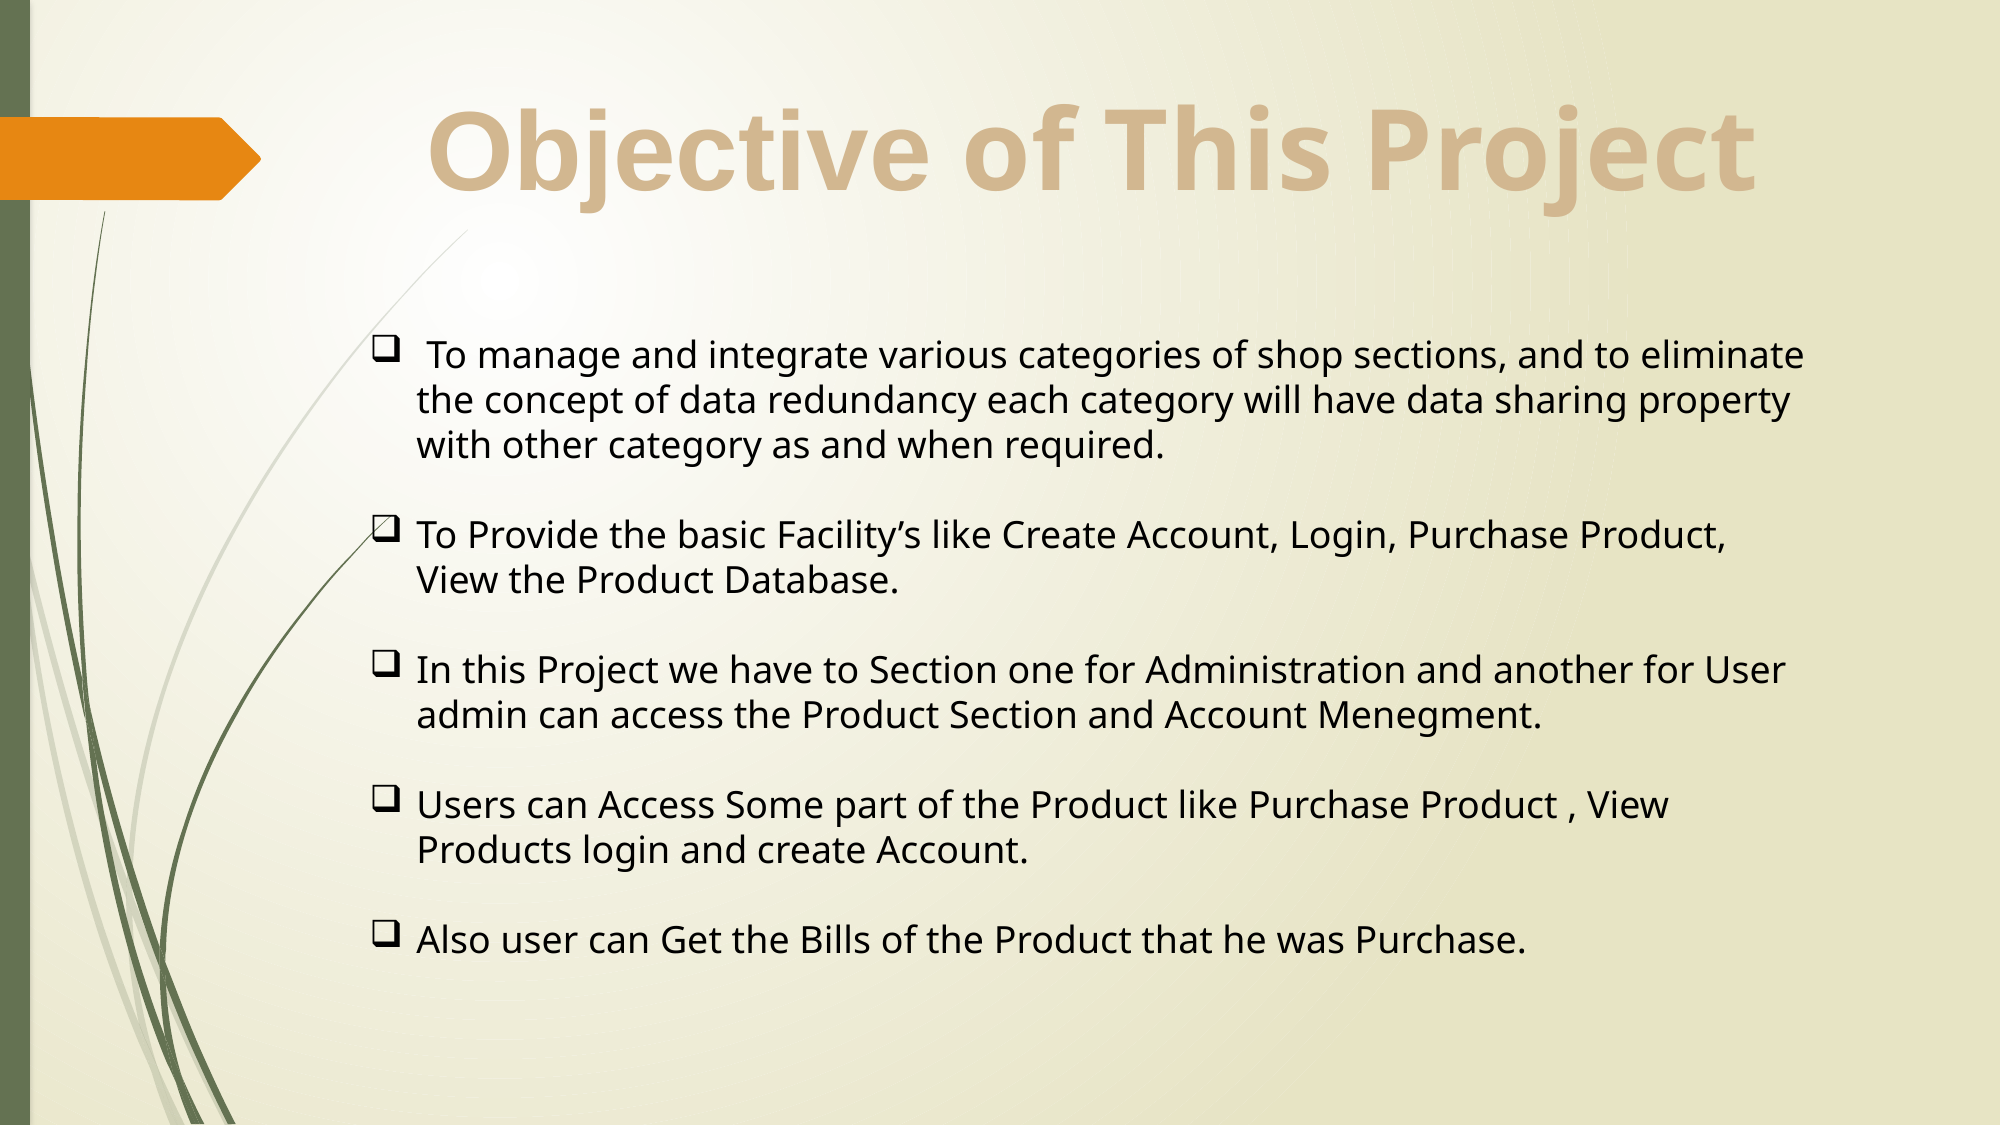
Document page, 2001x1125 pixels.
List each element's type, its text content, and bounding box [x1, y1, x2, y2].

text_box Objective of This Project [411, 70, 1775, 221]
text_box To manage and integrate various categories of shop sections, and to eliminate the concept of data redundancy each category will have data sharing property with other category as and when required. To Provide the basic Facility’s like Create Account, Login, Purchase Product, View the Product Database. In this Project we have to Section one for Administration and another for User admin can access the Product Section and Account Menegment. Users can Access Some part of the Product like Purchase Product , View Products login and create Account. Also user can Get the Bills of the Product that he was Purchase. [354, 278, 1834, 969]
